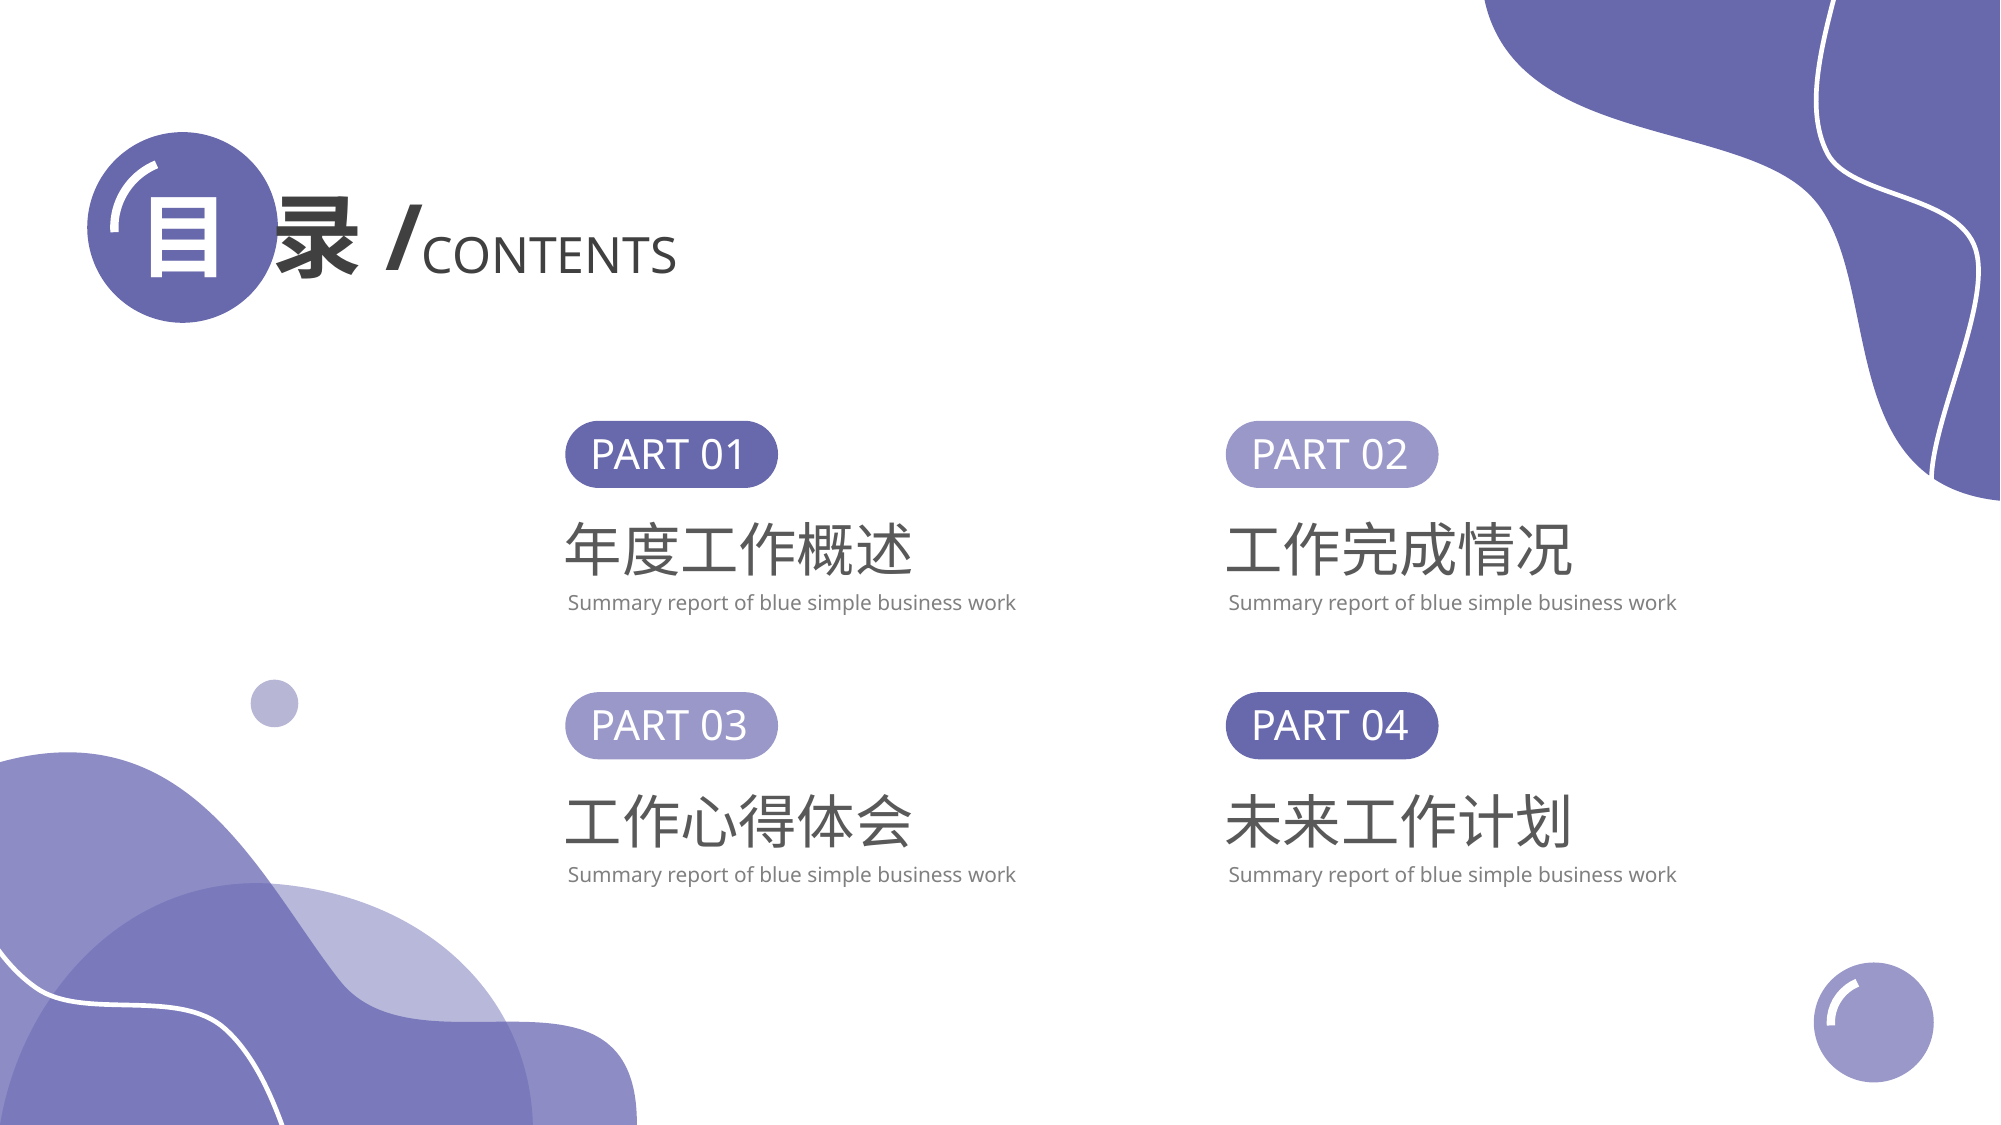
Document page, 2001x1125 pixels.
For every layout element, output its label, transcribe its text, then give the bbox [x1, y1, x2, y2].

text_box [249, 678, 300, 729]
text_box [1843, 0, 2000, 502]
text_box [1813, 962, 1934, 1083]
text_box [272, 882, 507, 1020]
text_box [1483, 0, 1951, 478]
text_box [87, 132, 278, 323]
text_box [549, 420, 1136, 619]
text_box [1209, 420, 1796, 619]
text_box CONTENTS [477, 216, 749, 292]
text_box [549, 691, 1136, 890]
text_box [1815, 0, 2000, 592]
text_box [0, 895, 284, 1125]
text_box [0, 751, 638, 1125]
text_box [1209, 691, 1796, 890]
text_box 目 录/ [278, 170, 477, 296]
